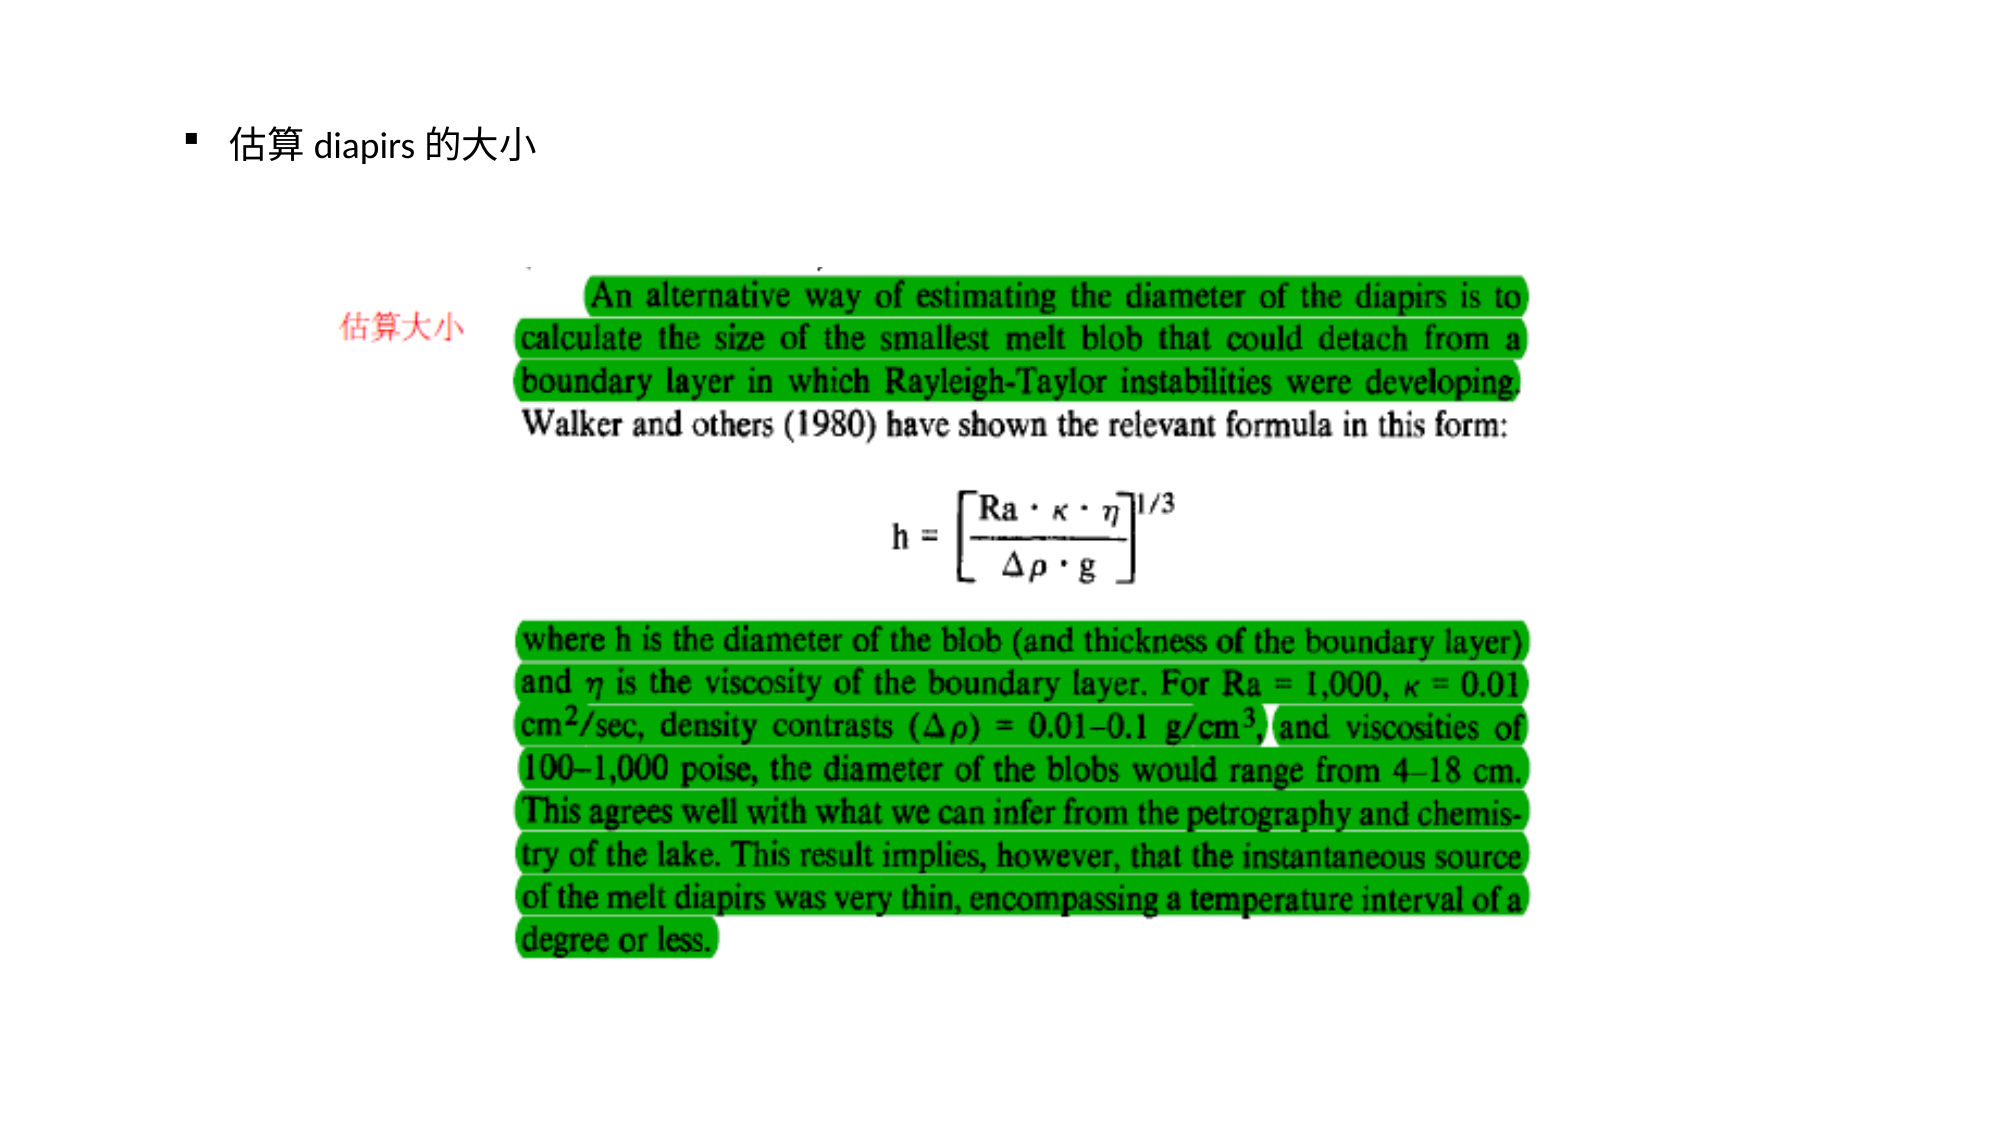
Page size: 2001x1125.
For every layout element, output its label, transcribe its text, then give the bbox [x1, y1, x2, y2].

picture [331, 267, 1560, 963]
text_box 估算diapirs的大小 [168, 113, 1848, 174]
